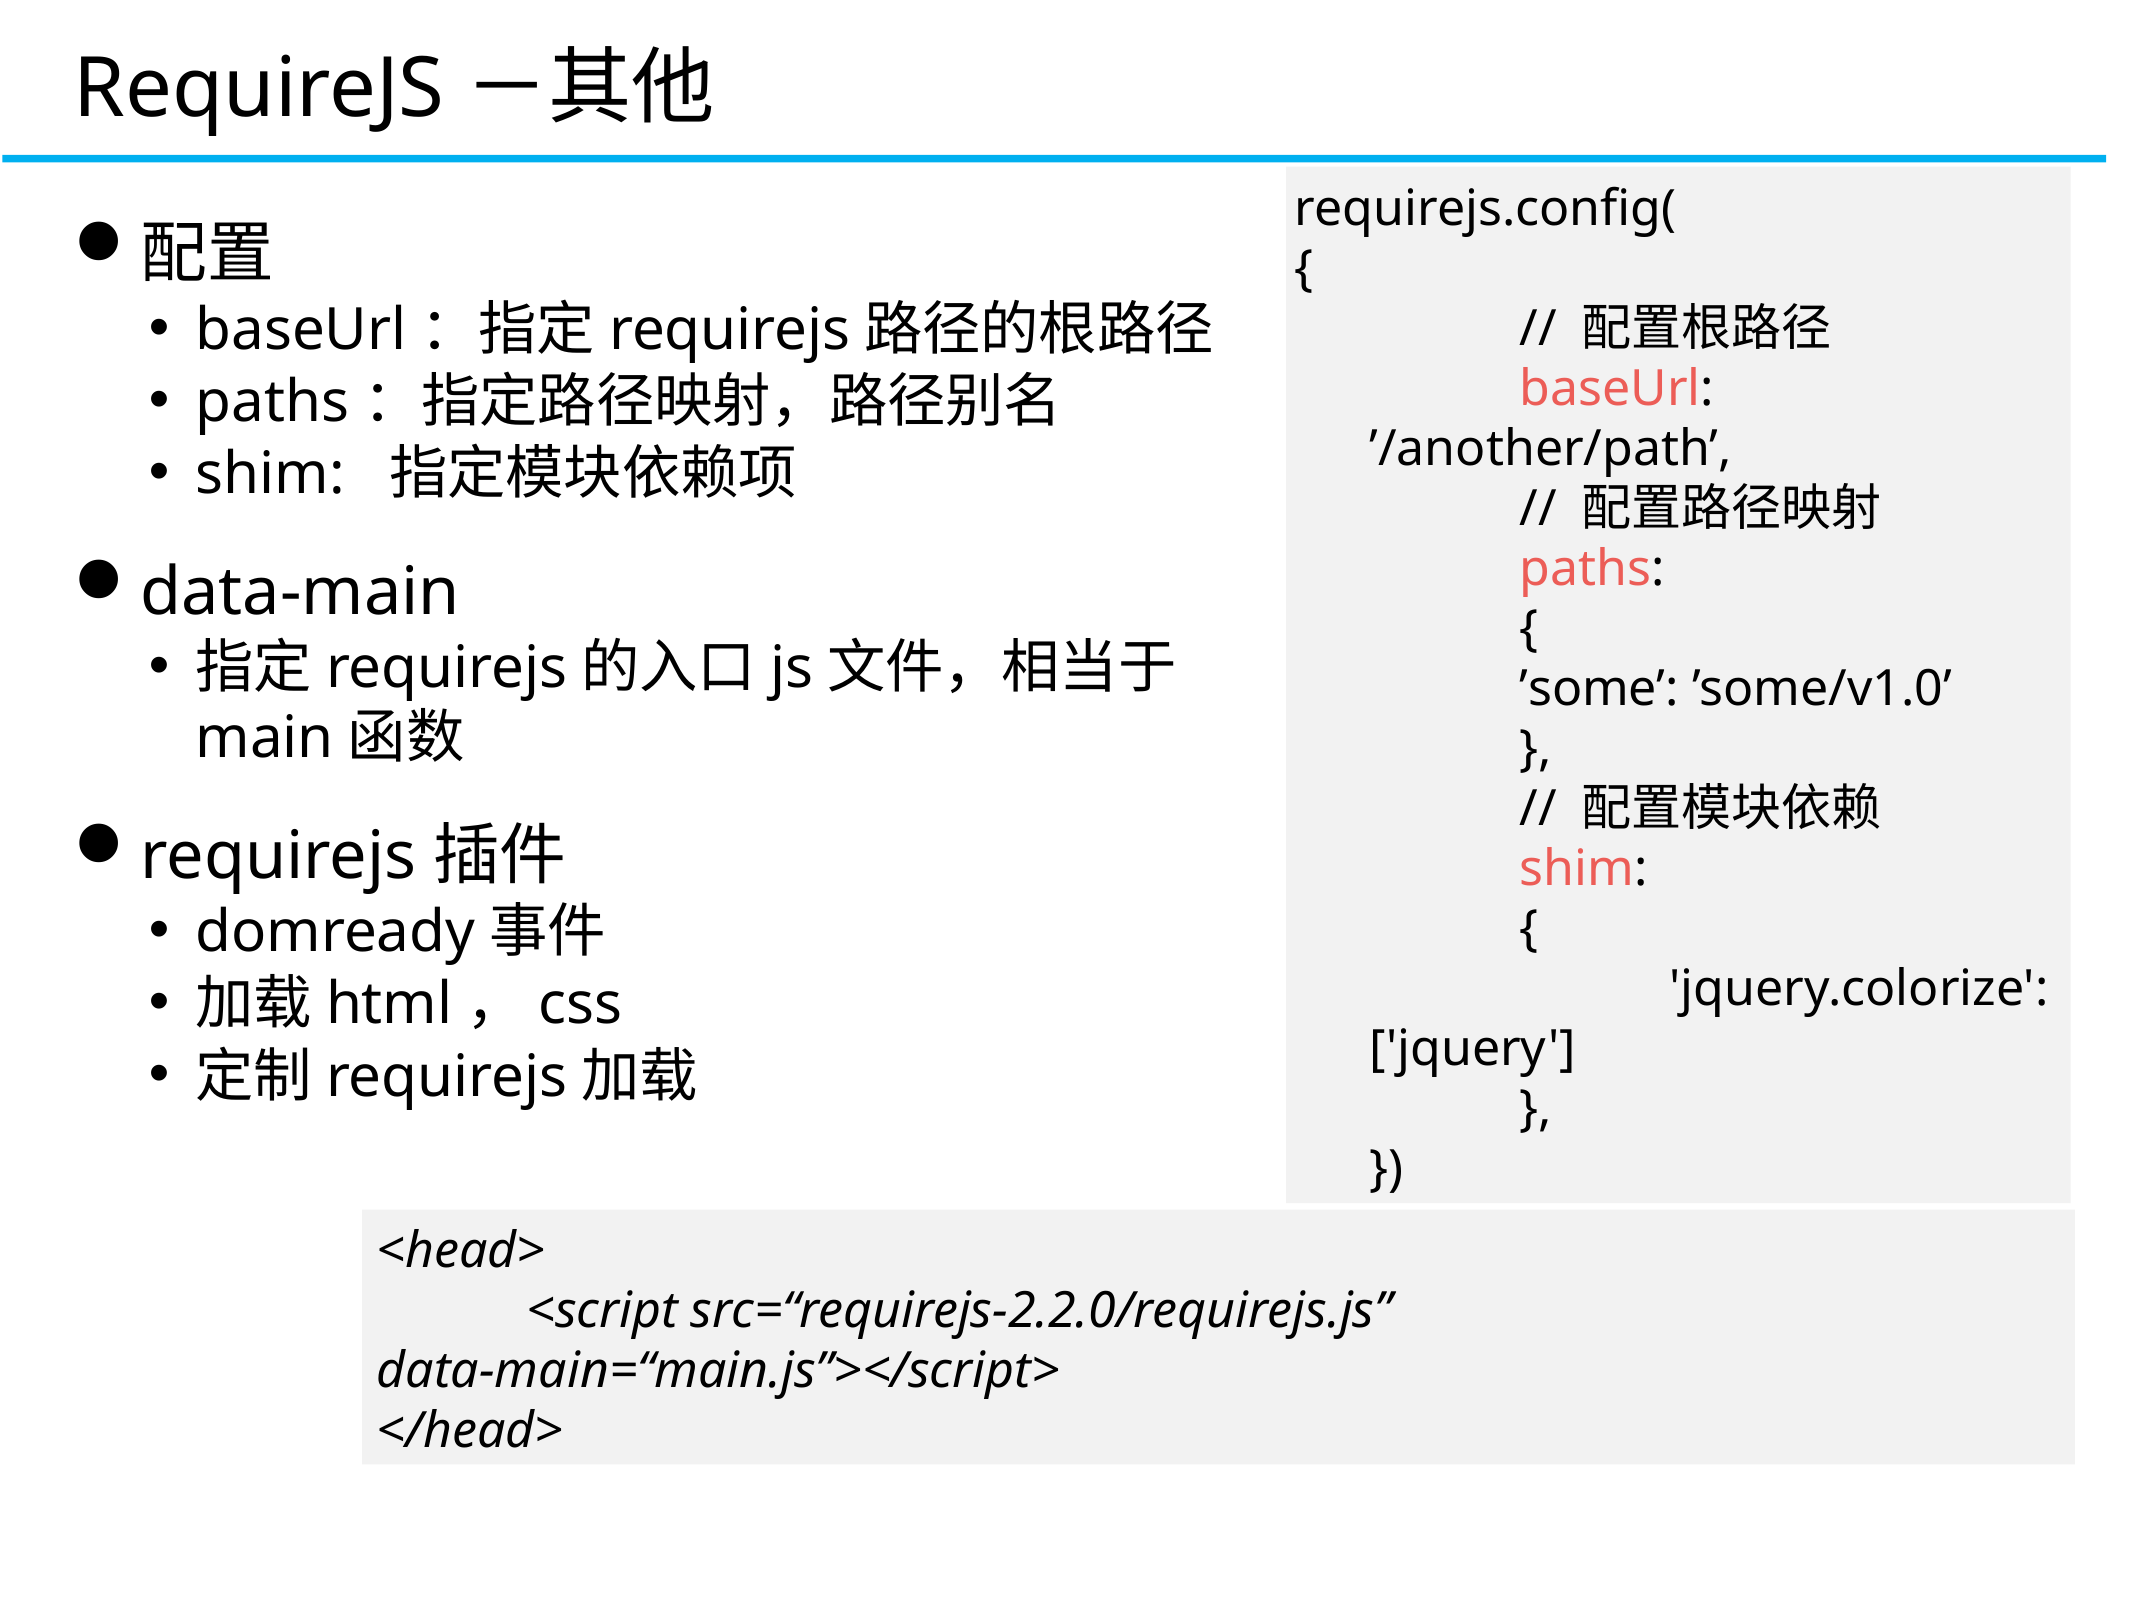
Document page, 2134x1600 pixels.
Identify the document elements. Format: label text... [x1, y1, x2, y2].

text_box <head> <script src=“requirejs-2.2.0/requirejs.js” data-main=“main.js”></script> </head> [362, 1209, 2075, 1465]
text_box [2, 154, 2107, 163]
text_box 配置 baseUrl：指定requirejs路径的根路径 paths：指定路径映射，路径别名 shim: 指定模块依赖项 data-main 指定requirejs的入口js文件，相当于main函数 requirejs插件 domready事件 加载html，css 定制requirejs加载 [58, 162, 1244, 1347]
text_box requirejs.config( { // 配置根路径 baseUrl: ’/another/path’, // 配置路径映射 paths: { ’some’: ’some/v1.0’ }, // 配置模块依赖 shim: { 'jquery.colorize': ['jquery'] }, }) [1286, 166, 2071, 1204]
text_box RequireJS－其他 [58, 25, 1763, 148]
